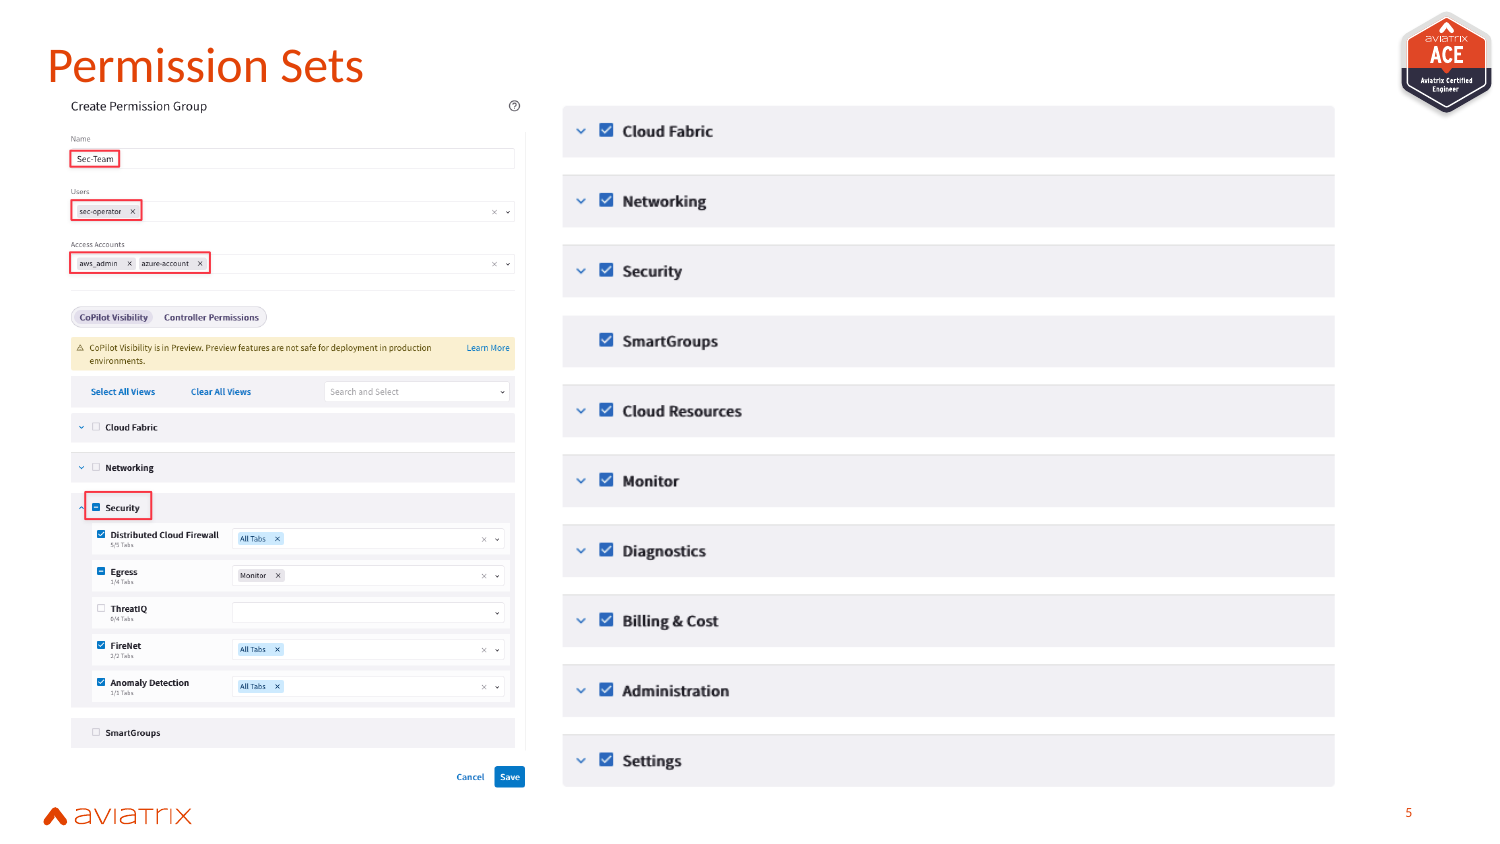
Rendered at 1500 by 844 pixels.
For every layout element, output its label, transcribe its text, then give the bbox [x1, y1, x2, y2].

slide_number 4 [1381, 793, 1437, 831]
title Permission Sets [32, 30, 1370, 103]
picture [557, 99, 1344, 795]
picture [64, 99, 526, 795]
